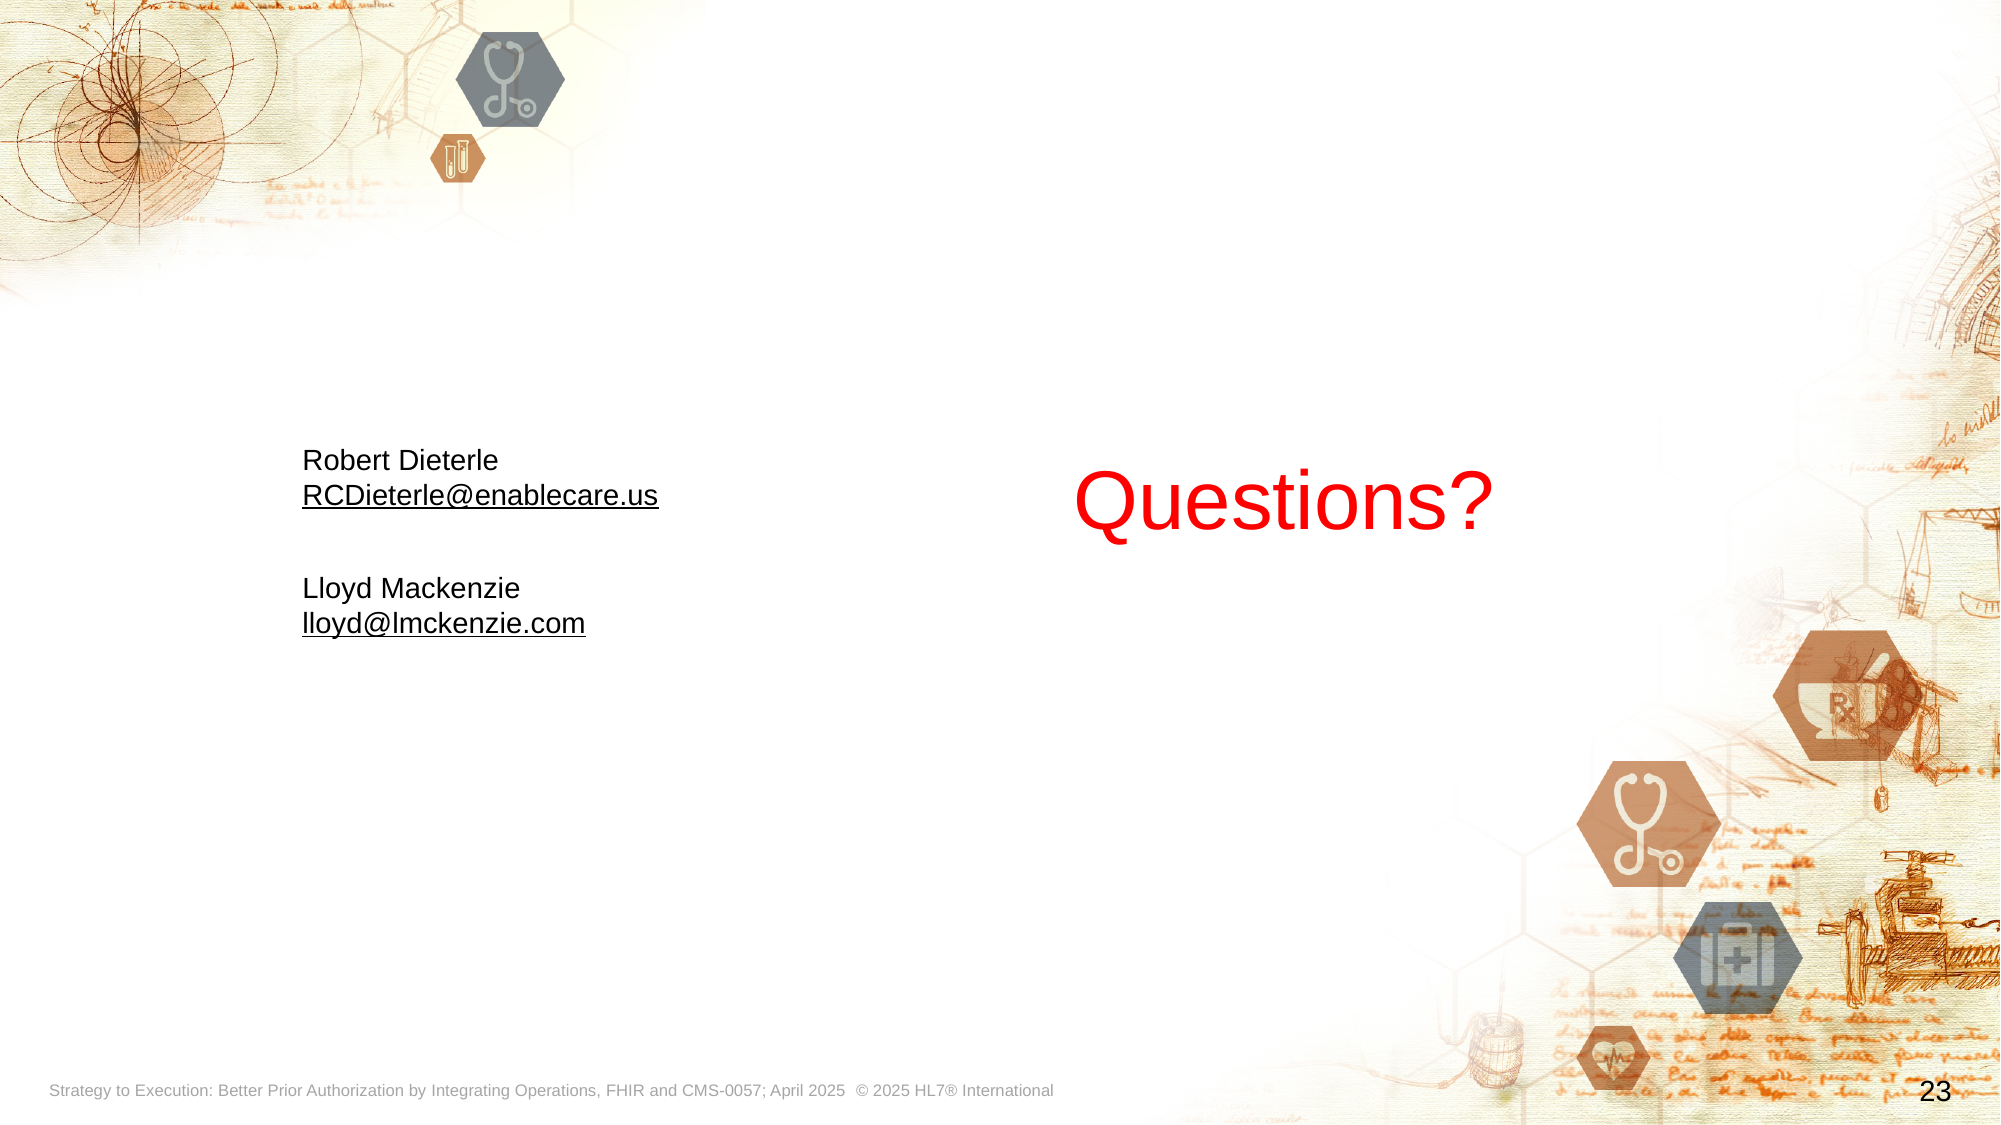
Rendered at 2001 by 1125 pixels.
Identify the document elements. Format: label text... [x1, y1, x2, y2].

text_box Lloyd Mackenzie lloyd@lmckenzie.com [287, 562, 811, 648]
text_box Robert Dieterle RCDieterle@enablecare.us [287, 434, 811, 519]
picture [0, 0, 706, 310]
picture [1118, 0, 2000, 1125]
title Questions? [1059, 449, 1595, 563]
slide_number 23 [1904, 1064, 2000, 1125]
